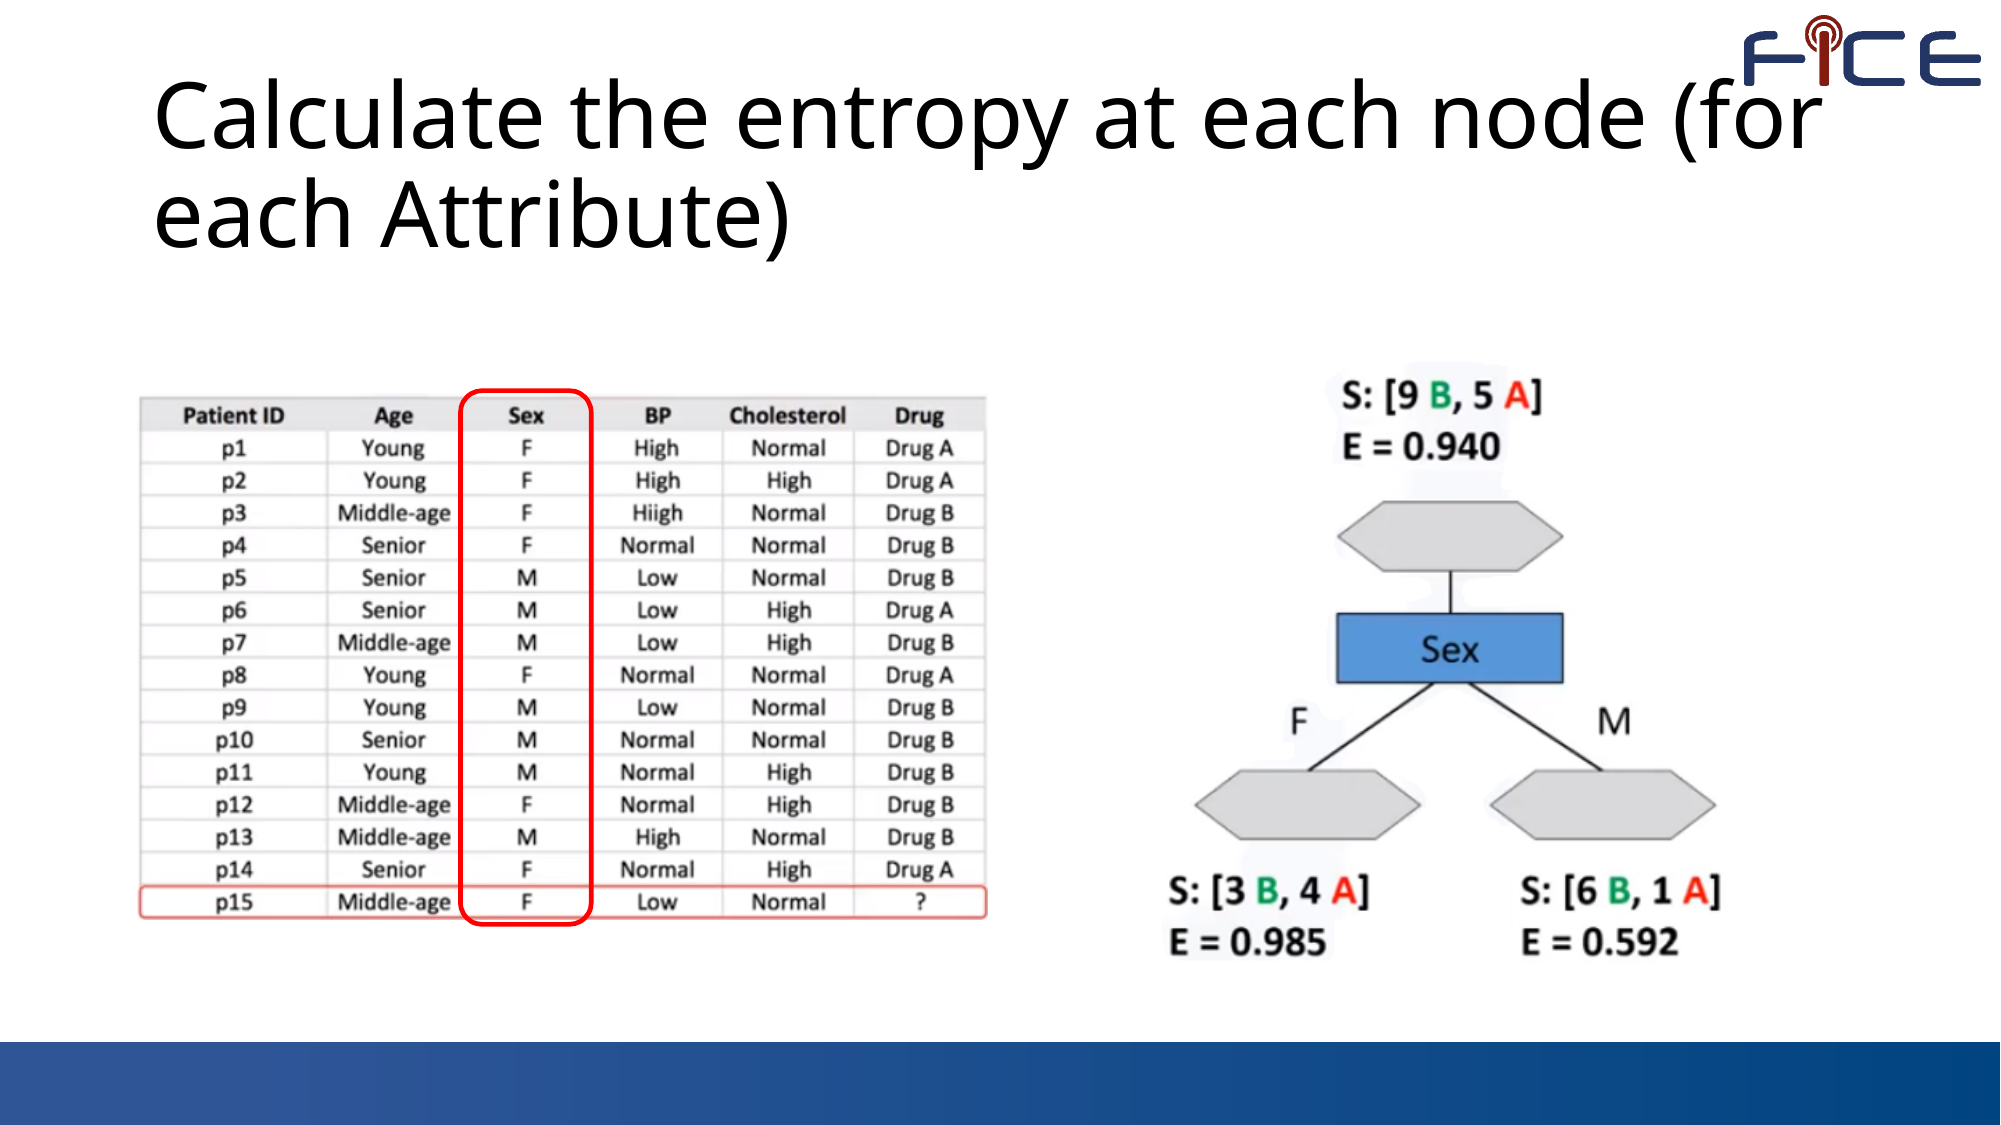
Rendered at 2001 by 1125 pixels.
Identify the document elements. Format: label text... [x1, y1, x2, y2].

picture [1744, 15, 1981, 86]
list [1160, 360, 1729, 967]
text_box [470, 389, 582, 393]
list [137, 393, 988, 920]
title Calculate the entropy at each node (for each Attribute) [137, 59, 1863, 278]
text_box [467, 920, 585, 926]
